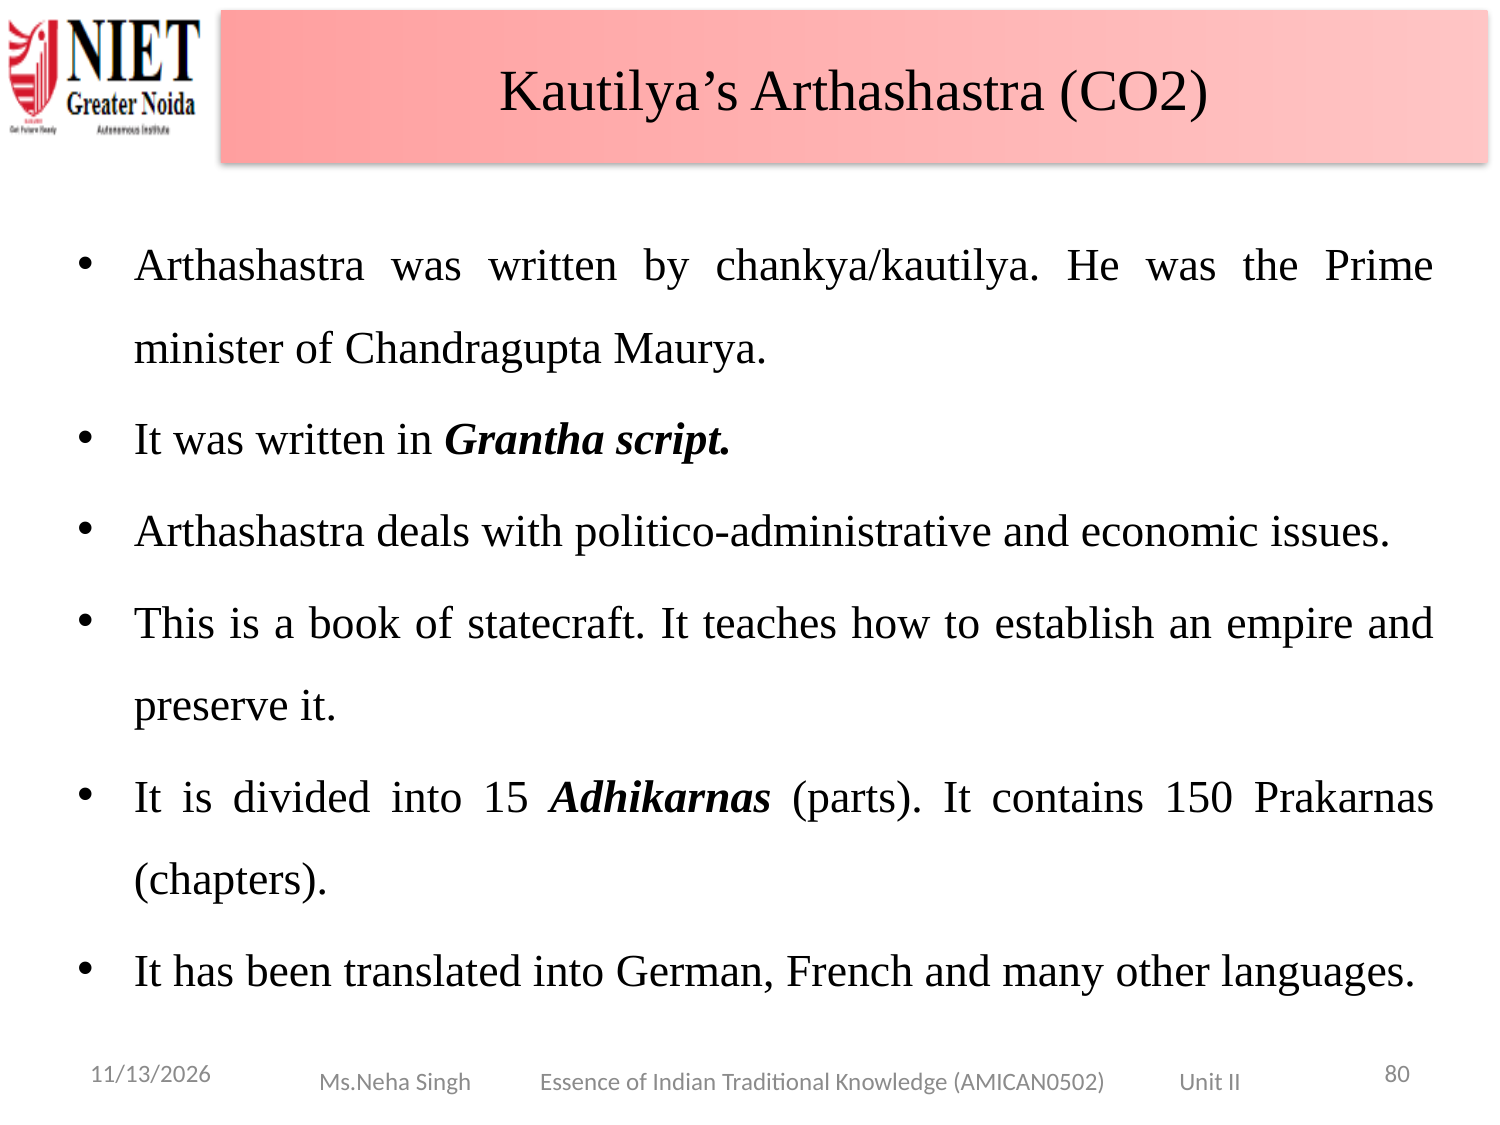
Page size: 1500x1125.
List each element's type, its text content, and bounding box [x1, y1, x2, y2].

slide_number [75, 1042, 250, 1103]
text_box Kautilya’s Arthashastra (CO2) [220, 10, 1488, 163]
picture [0, 0, 213, 160]
list Arthashastra was written by chankya/kautilya. He was the Prime minister of Chandragupta Maurya. It was written in Grantha script. Arthashastra deals with politico-administrative and economic issues. This is a book of statecraft. It teaches how to establish an empire and preserve it. It is divided into 15 Adhikarnas (parts). It contains 150 Prakarnas (chapters). It has been translated into German, French and many other languages. [62, 200, 1450, 1043]
slide_number 80 [1287, 1042, 1425, 1103]
footer Ms.Neha Singh Essence of Indian Traditional Knowledge (AMICAN0502) Unit II [275, 1042, 1288, 1118]
